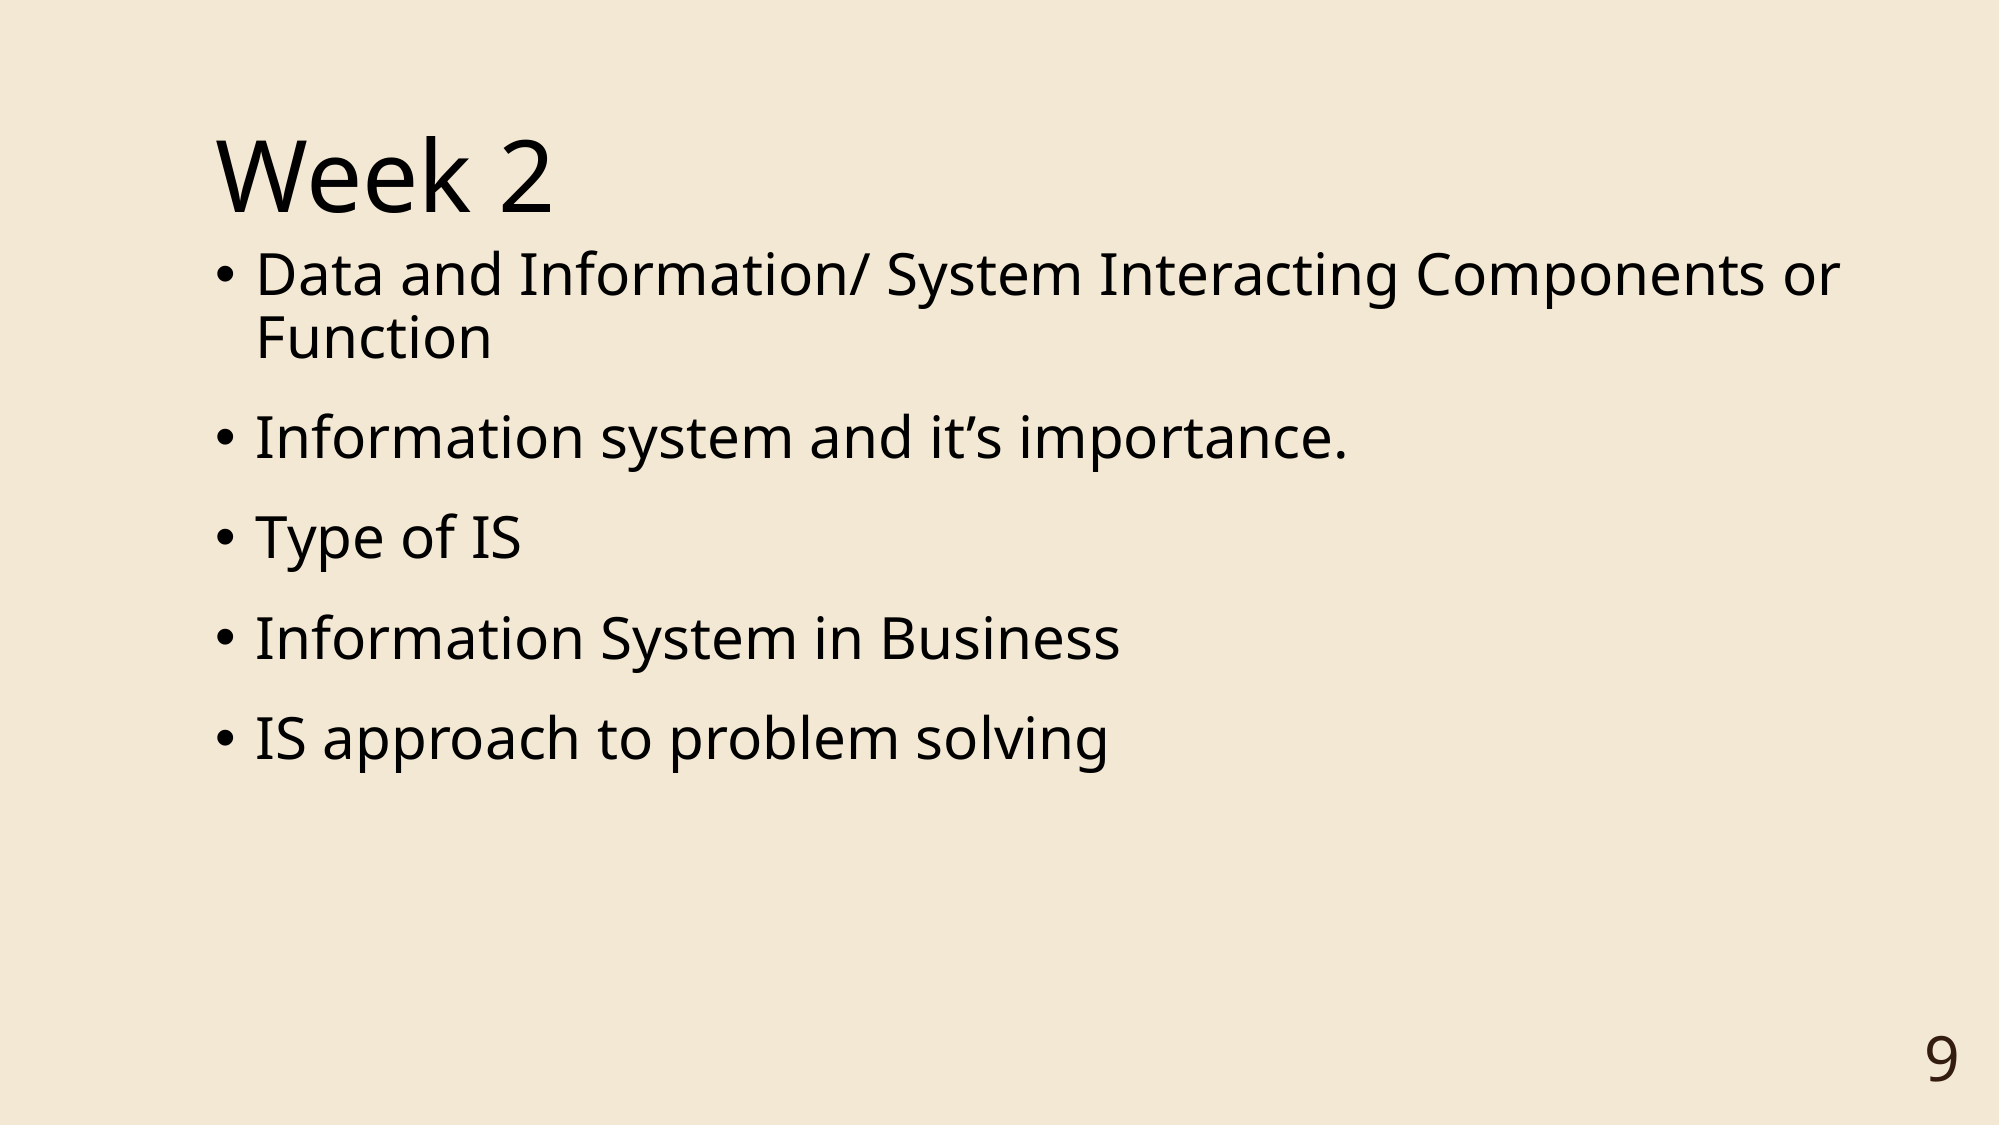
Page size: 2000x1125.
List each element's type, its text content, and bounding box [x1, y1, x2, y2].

list Data and Information/ System Interacting Components or Function Information system and it’s importance. Type of IS Information System in Business IS approach to problem solving [200, 237, 1898, 1063]
slide_number ‹#› [1897, 1024, 1988, 1100]
title Week 2 [200, 104, 1800, 237]
